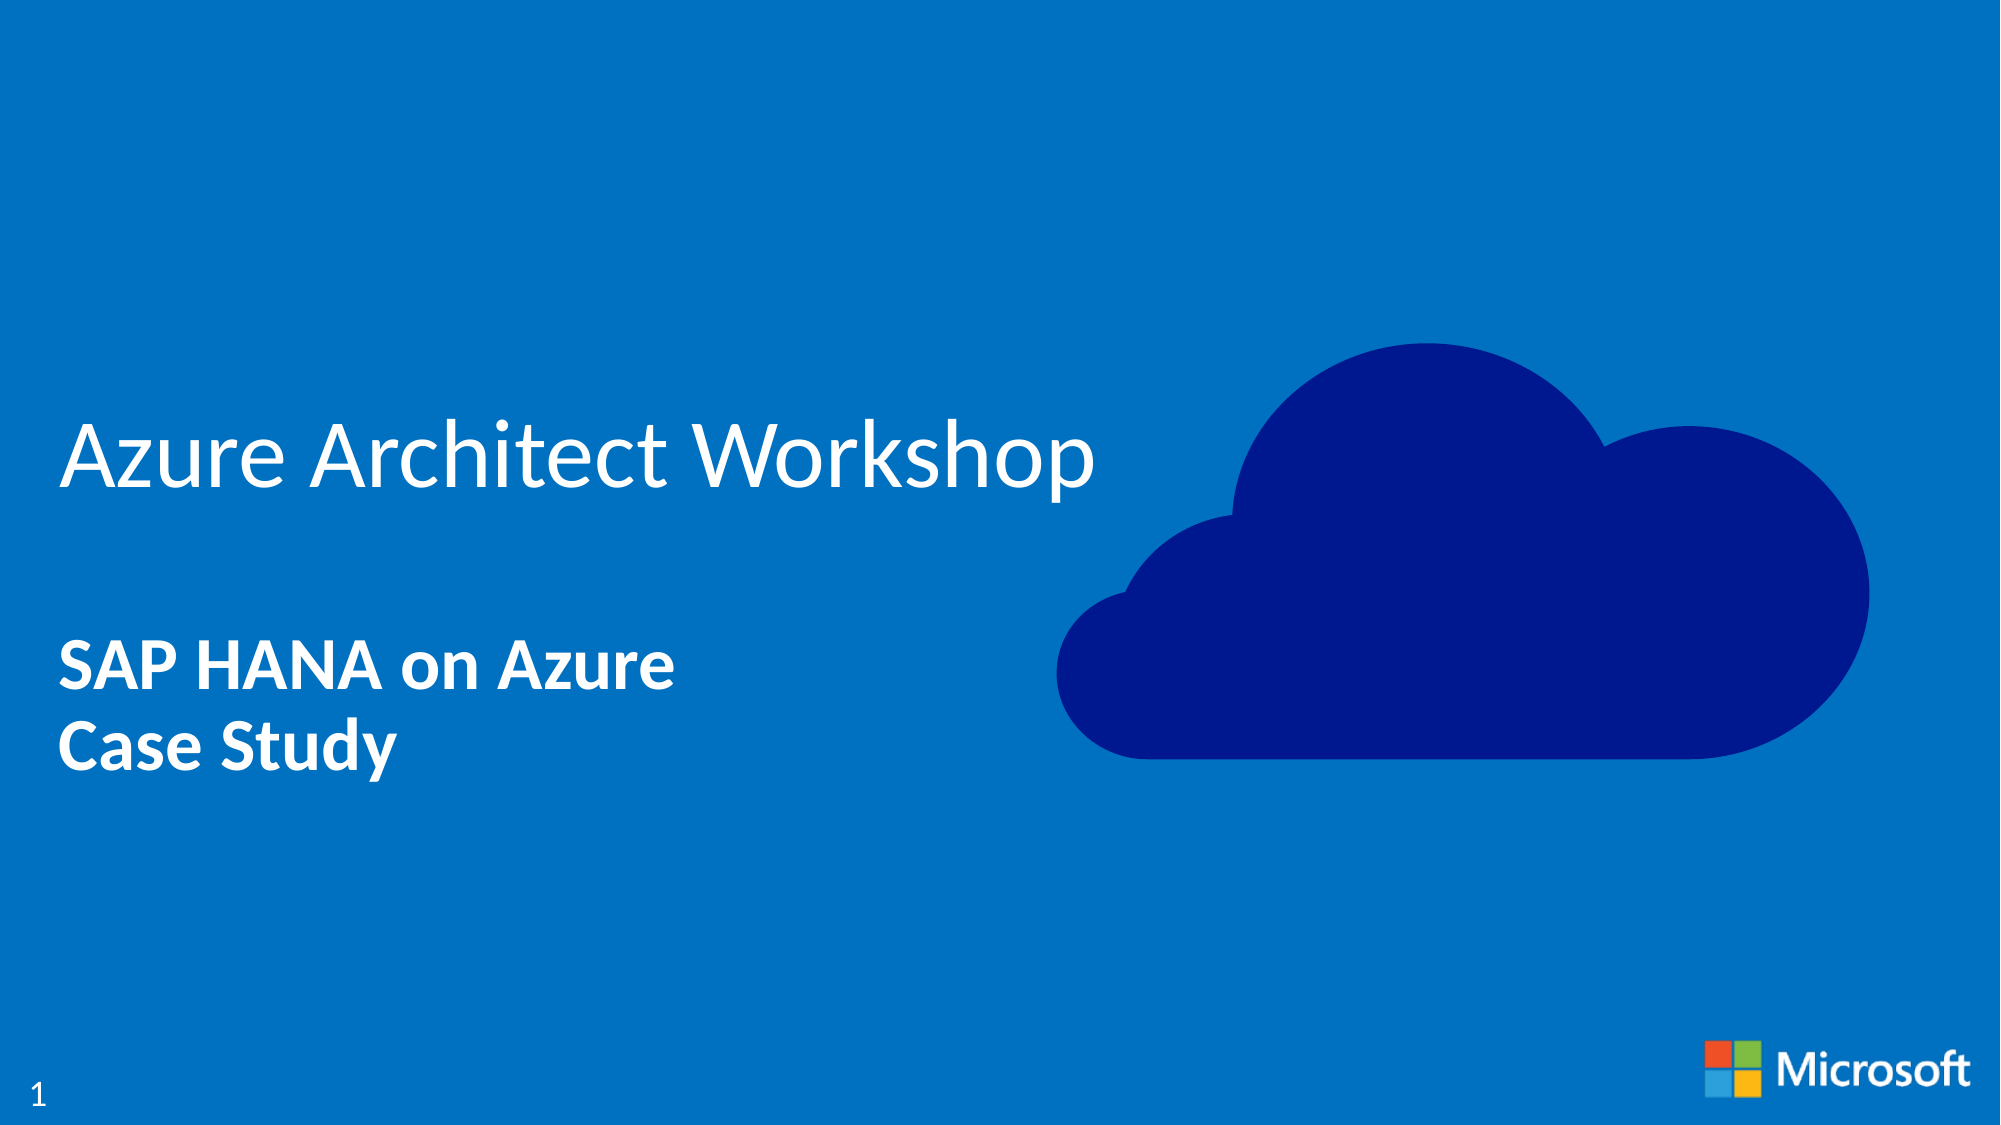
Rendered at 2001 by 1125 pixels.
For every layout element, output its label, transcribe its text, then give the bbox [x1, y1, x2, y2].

title Azure Architect Workshop [44, 341, 1186, 570]
text_box [1056, 343, 1870, 760]
picture [1703, 1039, 1973, 1098]
text_box SAP HANA on Azure Case Study [44, 506, 1002, 801]
